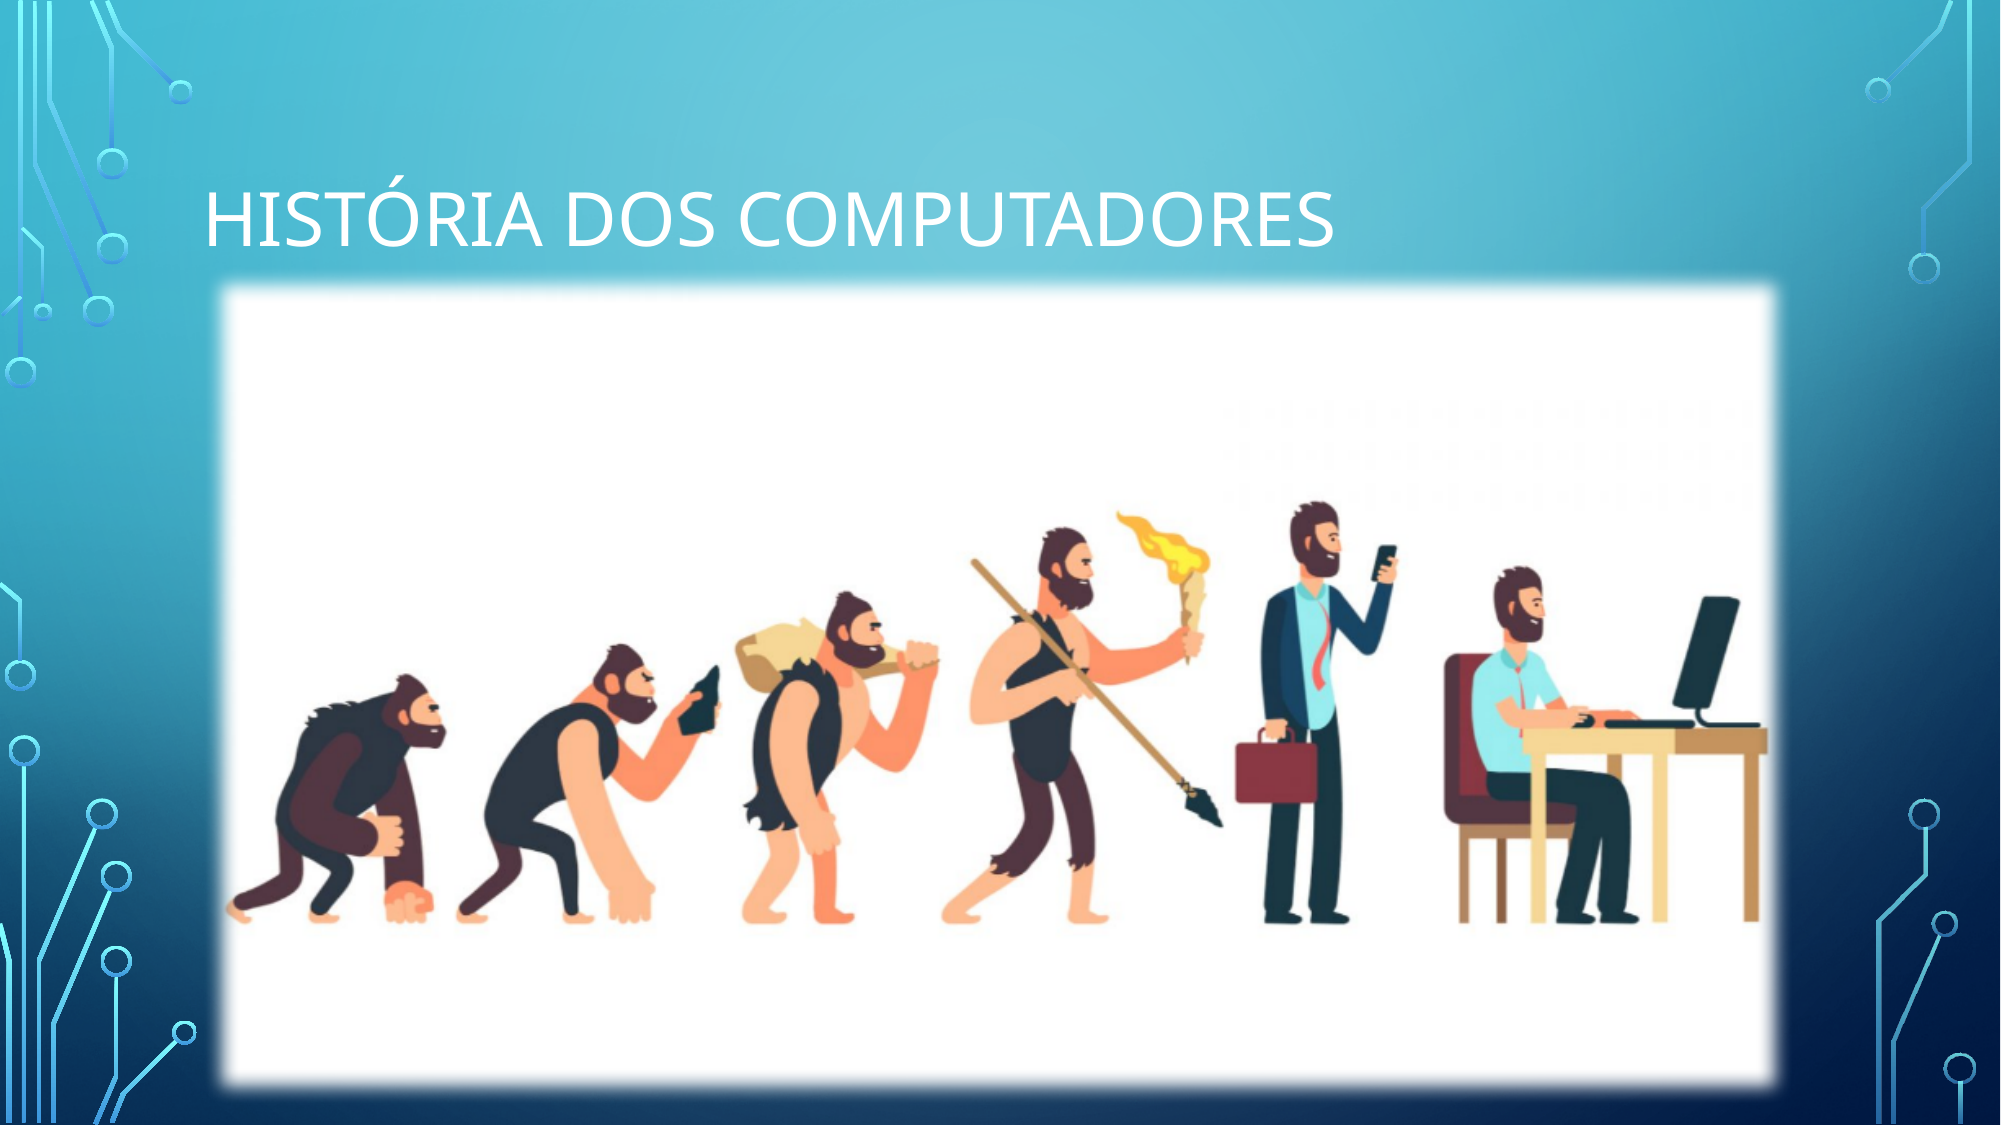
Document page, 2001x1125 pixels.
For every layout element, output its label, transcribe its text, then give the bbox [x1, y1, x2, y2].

title História dos computadores [187, 101, 1813, 344]
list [204, 267, 1795, 1105]
